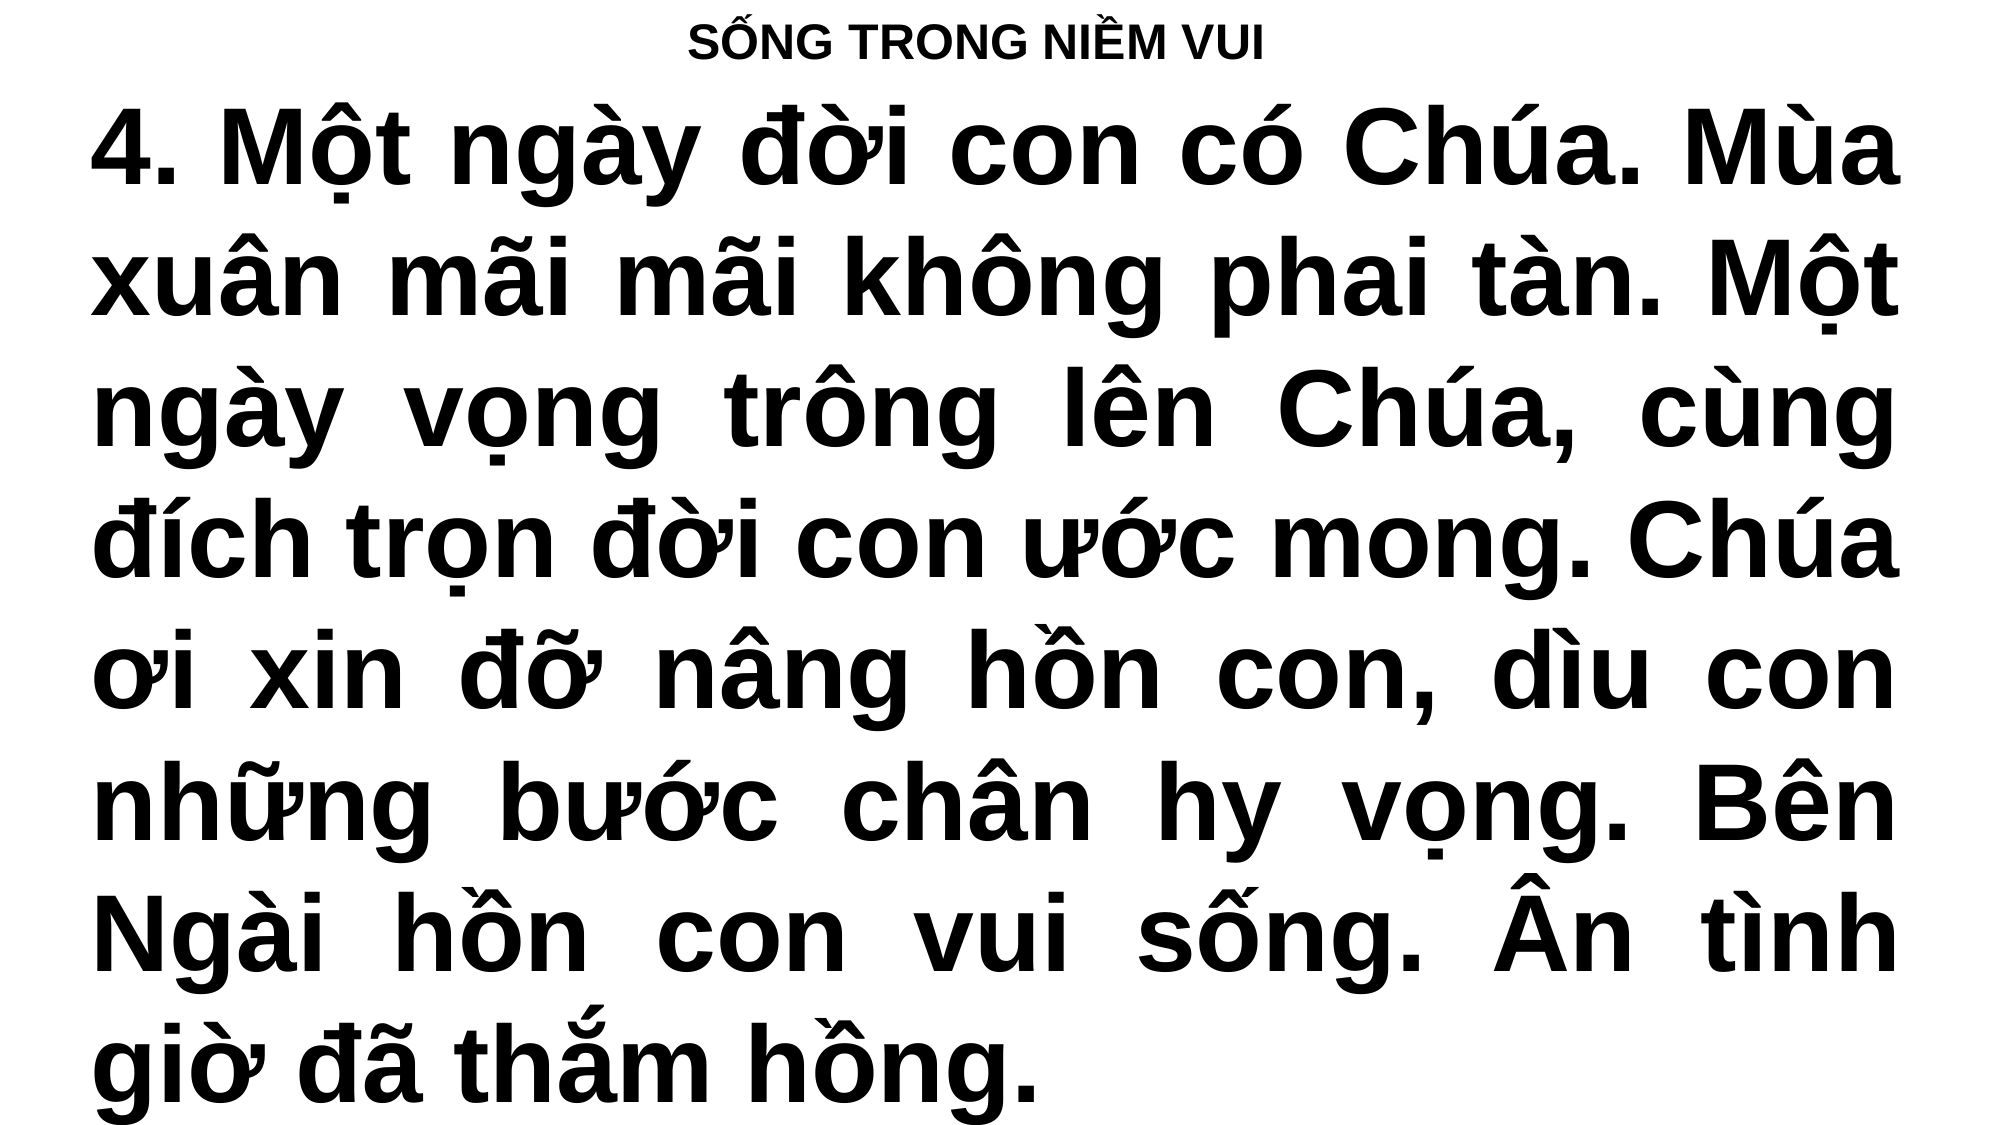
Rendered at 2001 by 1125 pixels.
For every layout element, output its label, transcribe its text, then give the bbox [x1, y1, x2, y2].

text_box SỐNG TRONG NIỀM VUI [672, 1, 1281, 77]
text_box 4. Một ngày đời con có Chúa. Mùa xuân mãi mãi không phai tàn. Một ngày vọng trông lên Chúa, cùng đích trọn đời con ước mong. Chúa ơi xin đỡ nâng hồn con, dìu con những bước chân hy vọng. Bên Ngài hồn con vui sống. Ân tình giờ đã thắm hồng. [75, 67, 1916, 1125]
